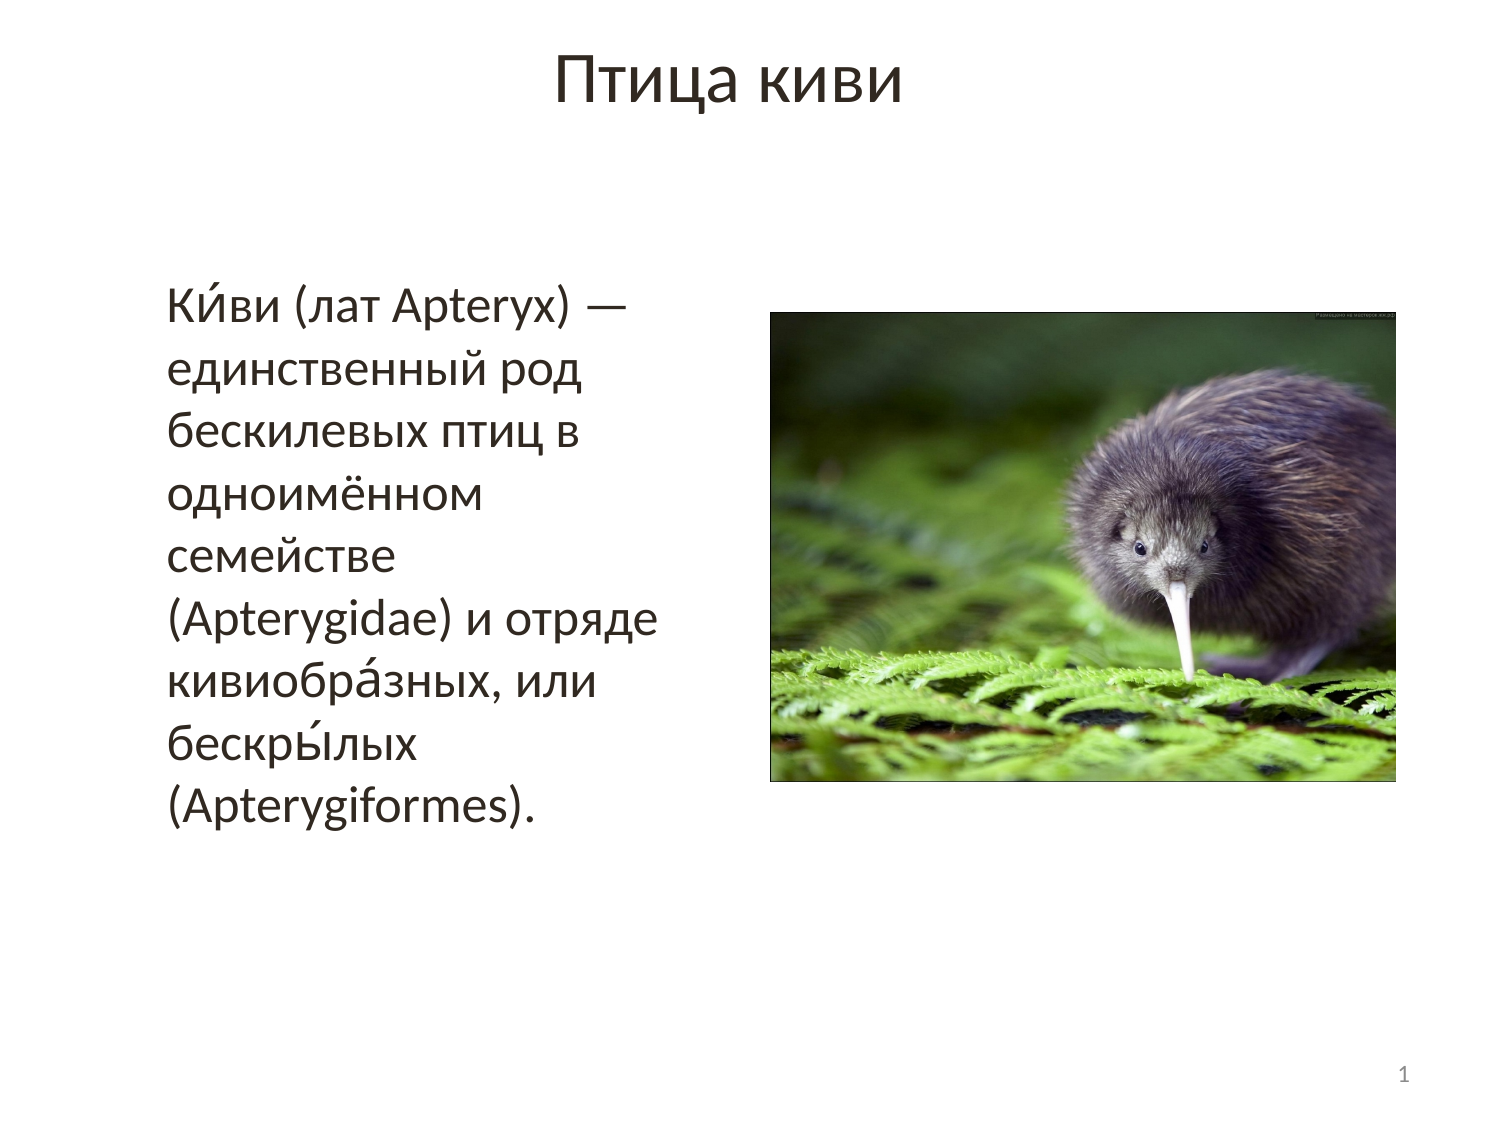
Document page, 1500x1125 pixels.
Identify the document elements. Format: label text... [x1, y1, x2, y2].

slide_number ‹#› [1074, 1042, 1425, 1103]
text_box Ки́ви (лат Apteryx) — единственный род бескилевых птиц в одноимённом семействе (Apterygidae) и отряде кивиобра́зных, или бескры́лых (Apterygiformes). [166, 520, 688, 584]
picture [770, 312, 1397, 782]
text_box Птица киви [520, 41, 938, 105]
